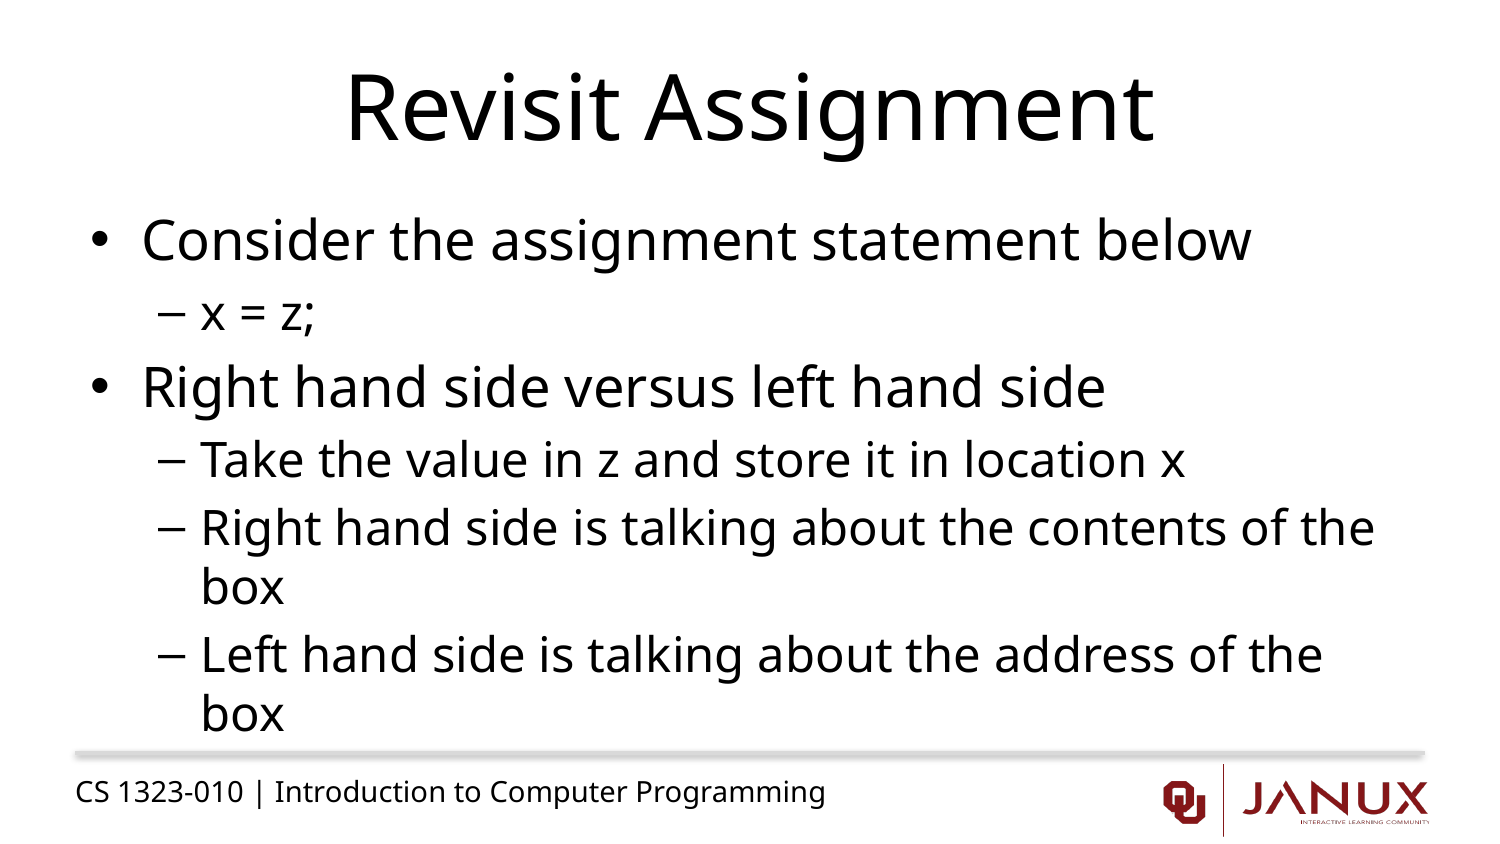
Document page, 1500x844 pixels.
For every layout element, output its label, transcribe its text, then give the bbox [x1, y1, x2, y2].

list Consider the assignment statement below x = z; Right hand side versus left hand side Take the value in z and store it in location x Right hand side is talking about the contents of the box Left hand side is talking about the address of the box [75, 196, 1425, 754]
title Revisit Assignment [75, 33, 1425, 175]
